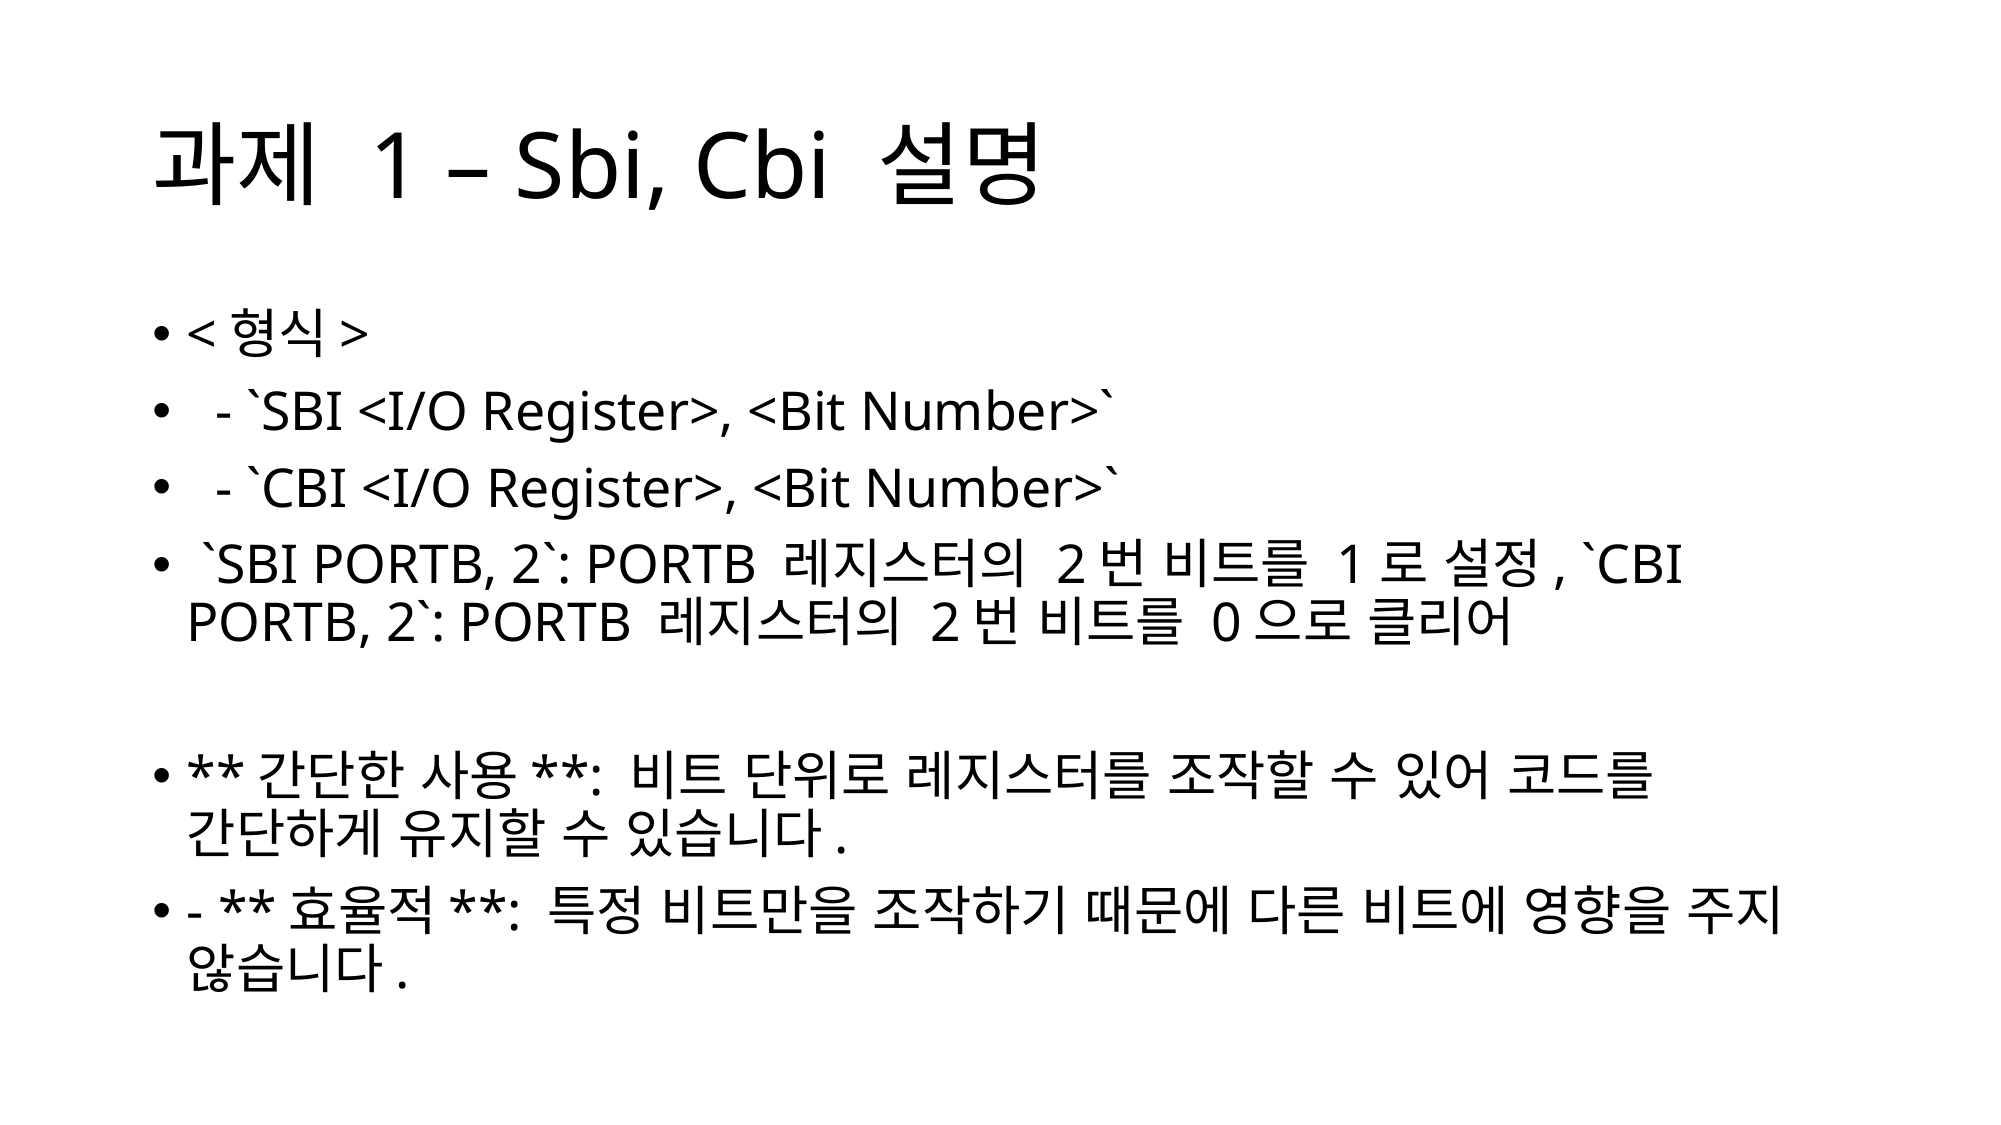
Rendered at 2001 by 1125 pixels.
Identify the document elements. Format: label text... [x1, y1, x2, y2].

title 과제 1 – Sbi, Cbi 설명 [137, 59, 1863, 278]
list <형식> - `SBI <I/O Register>, <Bit Number>` - `CBI <I/O Register>, <Bit Number>` `SBI PORTB, 2`: PORTB 레지스터의 2번 비트를 1로 설정, `CBI PORTB, 2`: PORTB 레지스터의 2번 비트를 0으로 클리어 **간단한 사용**: 비트 단위로 레지스터를 조작할 수 있어 코드를 간단하게 유지할 수 있습니다. - **효율적**: 특정 비트만을 조작하기 때문에 다른 비트에 영향을 주지 않습니다. [137, 299, 1863, 1014]
